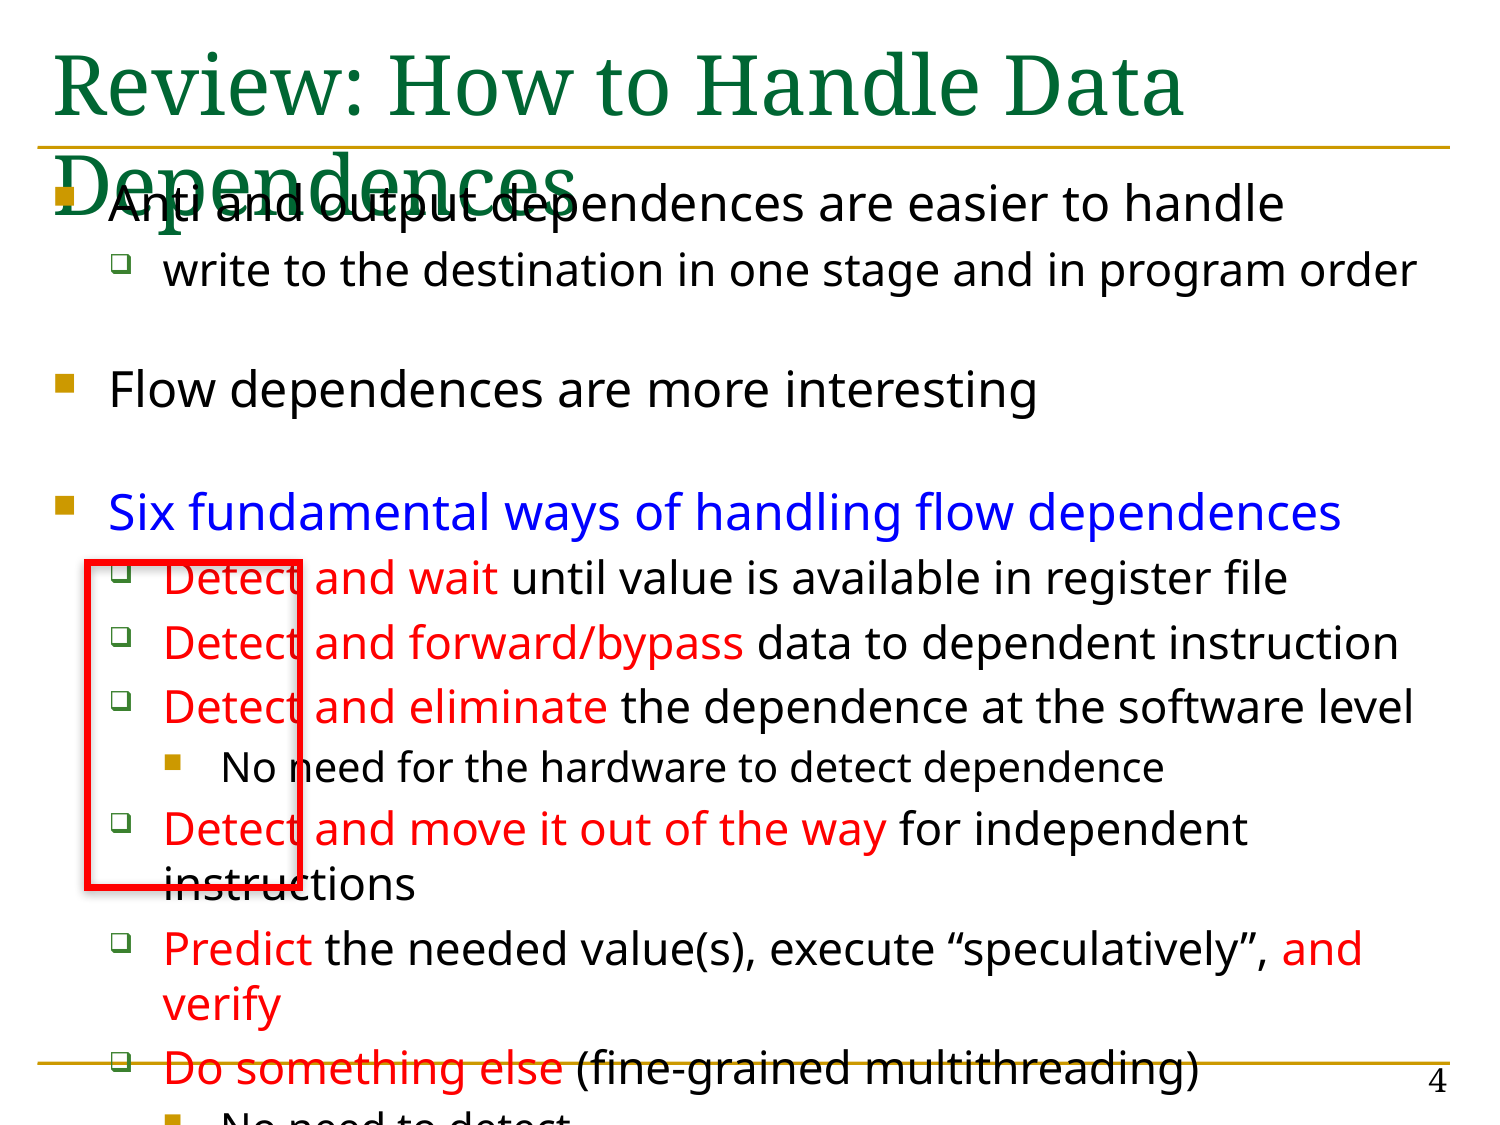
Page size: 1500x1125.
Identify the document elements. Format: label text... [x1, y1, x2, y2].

slide_number 4 [1111, 1036, 1462, 1112]
title Review: How to Handle Data Dependences [37, 24, 1500, 200]
text_box [87, 562, 300, 888]
list Anti and output dependences are easier to handle write to the destination in one stage and in program order Flow dependences are more interesting Six fundamental ways of handling flow dependences Detect and wait until value is available in register file Detect and forward/bypass data to dependent instruction Detect and eliminate the dependence at the software level No need for the hardware to detect dependence Detect and move it out of the way for independent instructions Predict the needed value(s), execute “speculatively”, and verify Do something else (fine-grained multithreading) No need to detect [37, 163, 1475, 1016]
